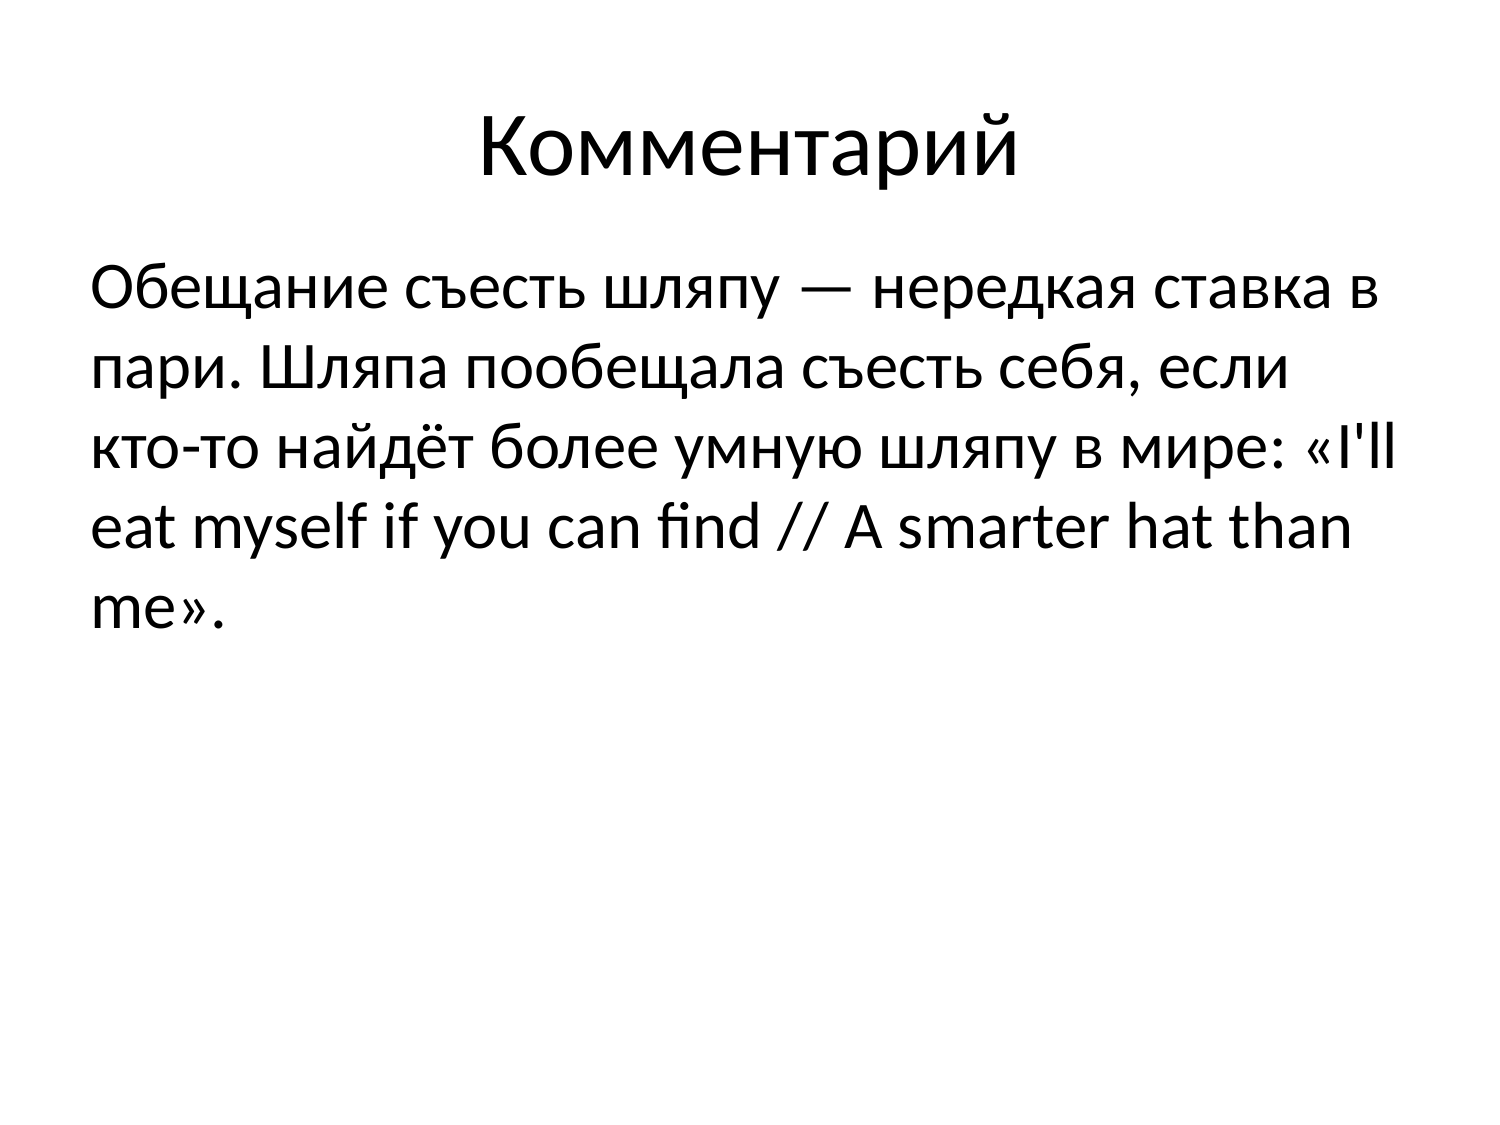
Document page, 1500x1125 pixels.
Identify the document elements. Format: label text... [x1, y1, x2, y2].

title Комментарий [75, 45, 1425, 233]
list Обещание съесть шляпу — нередкая ставка в пари. Шляпа пообещала съесть себя, если кто-то найдёт более умную шляпу в мире: «I'll eat myself if you can find // A smarter hat than me». [75, 234, 1425, 1024]
